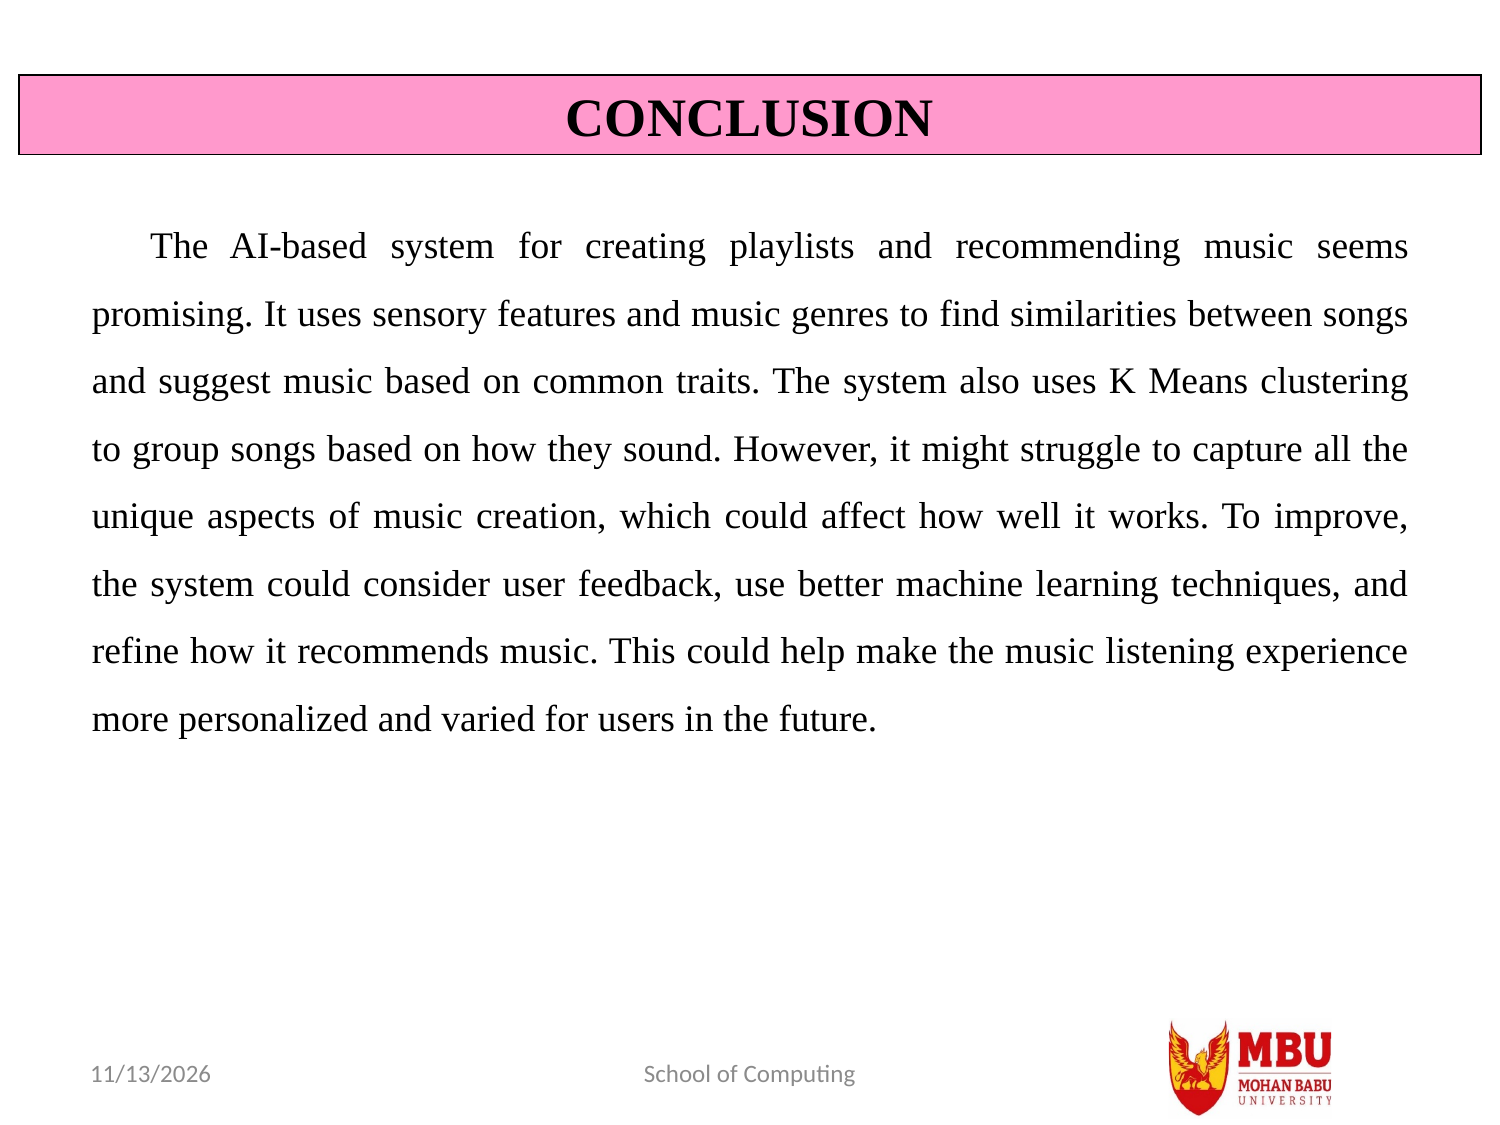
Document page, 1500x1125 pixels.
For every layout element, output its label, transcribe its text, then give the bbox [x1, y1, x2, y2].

footer School of Computing [512, 1042, 988, 1103]
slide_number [75, 1042, 425, 1103]
picture [1168, 1018, 1332, 1119]
text_box The AI-based system for creating playlists and recommending music seems promising. It uses sensory features and music genres to find similarities between songs and suggest music based on common traits. The system also uses K Means clustering to group songs based on how they sound. However, it might struggle to capture all the unique aspects of music creation, which could affect how well it works. To improve, the system could consider user feedback, use better machine learning techniques, and refine how it recommends music. This could help make the music listening experience more personalized and varied for users in the future. [74, 137, 1425, 746]
text_box CONCLUSION [18, 74, 1482, 155]
